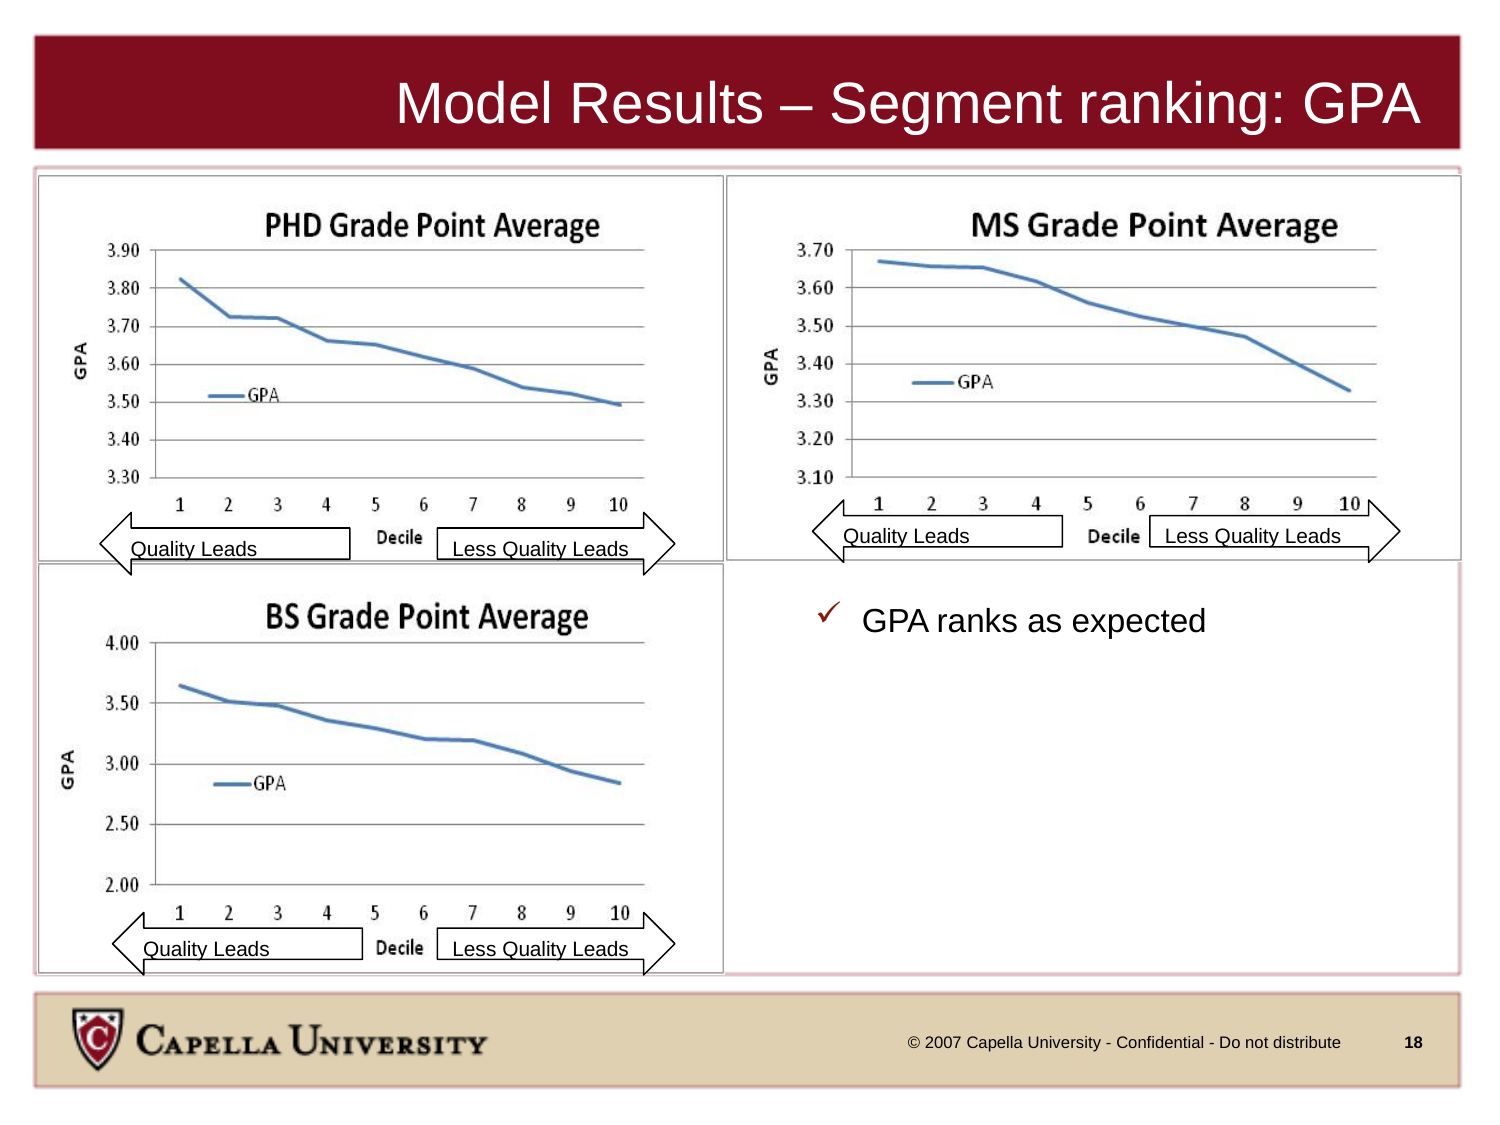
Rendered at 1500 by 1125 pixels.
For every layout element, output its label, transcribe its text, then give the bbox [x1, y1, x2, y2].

list GPA ranks as expected [729, 599, 1413, 938]
picture [0, 0, 1500, 1125]
title Model Results – Segment ranking: GPA [62, 62, 1438, 138]
